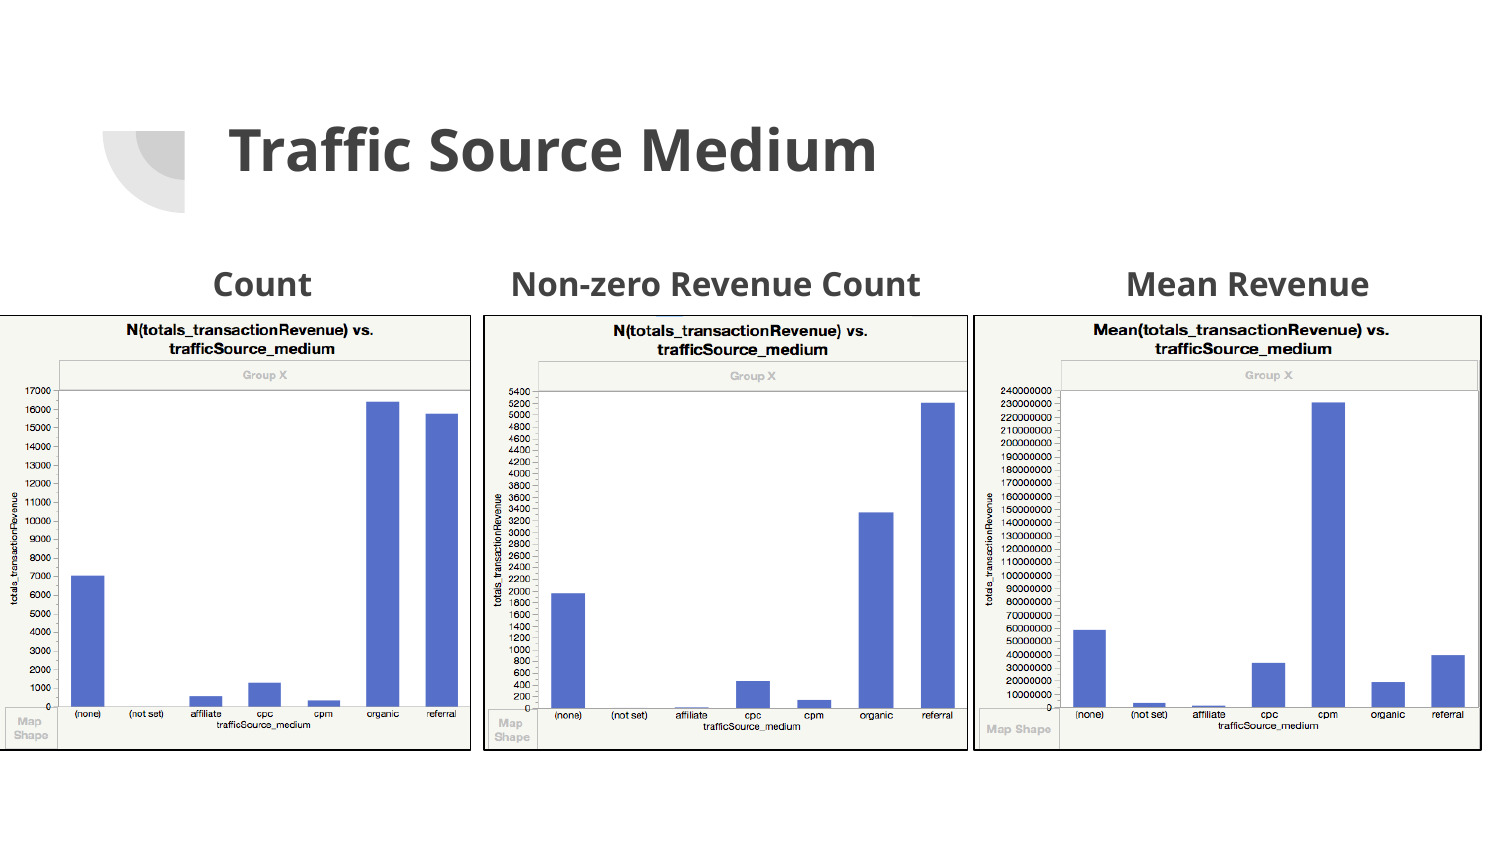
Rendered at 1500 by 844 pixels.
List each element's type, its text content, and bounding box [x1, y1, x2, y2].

list Mean Revenue [1020, 242, 1476, 308]
title Traffic Source Medium [213, 98, 1368, 263]
list Count [197, 242, 336, 308]
list Non-zero Revenue Count [488, 242, 944, 308]
picture [484, 316, 968, 750]
picture [974, 316, 1481, 750]
picture [0, 316, 470, 750]
